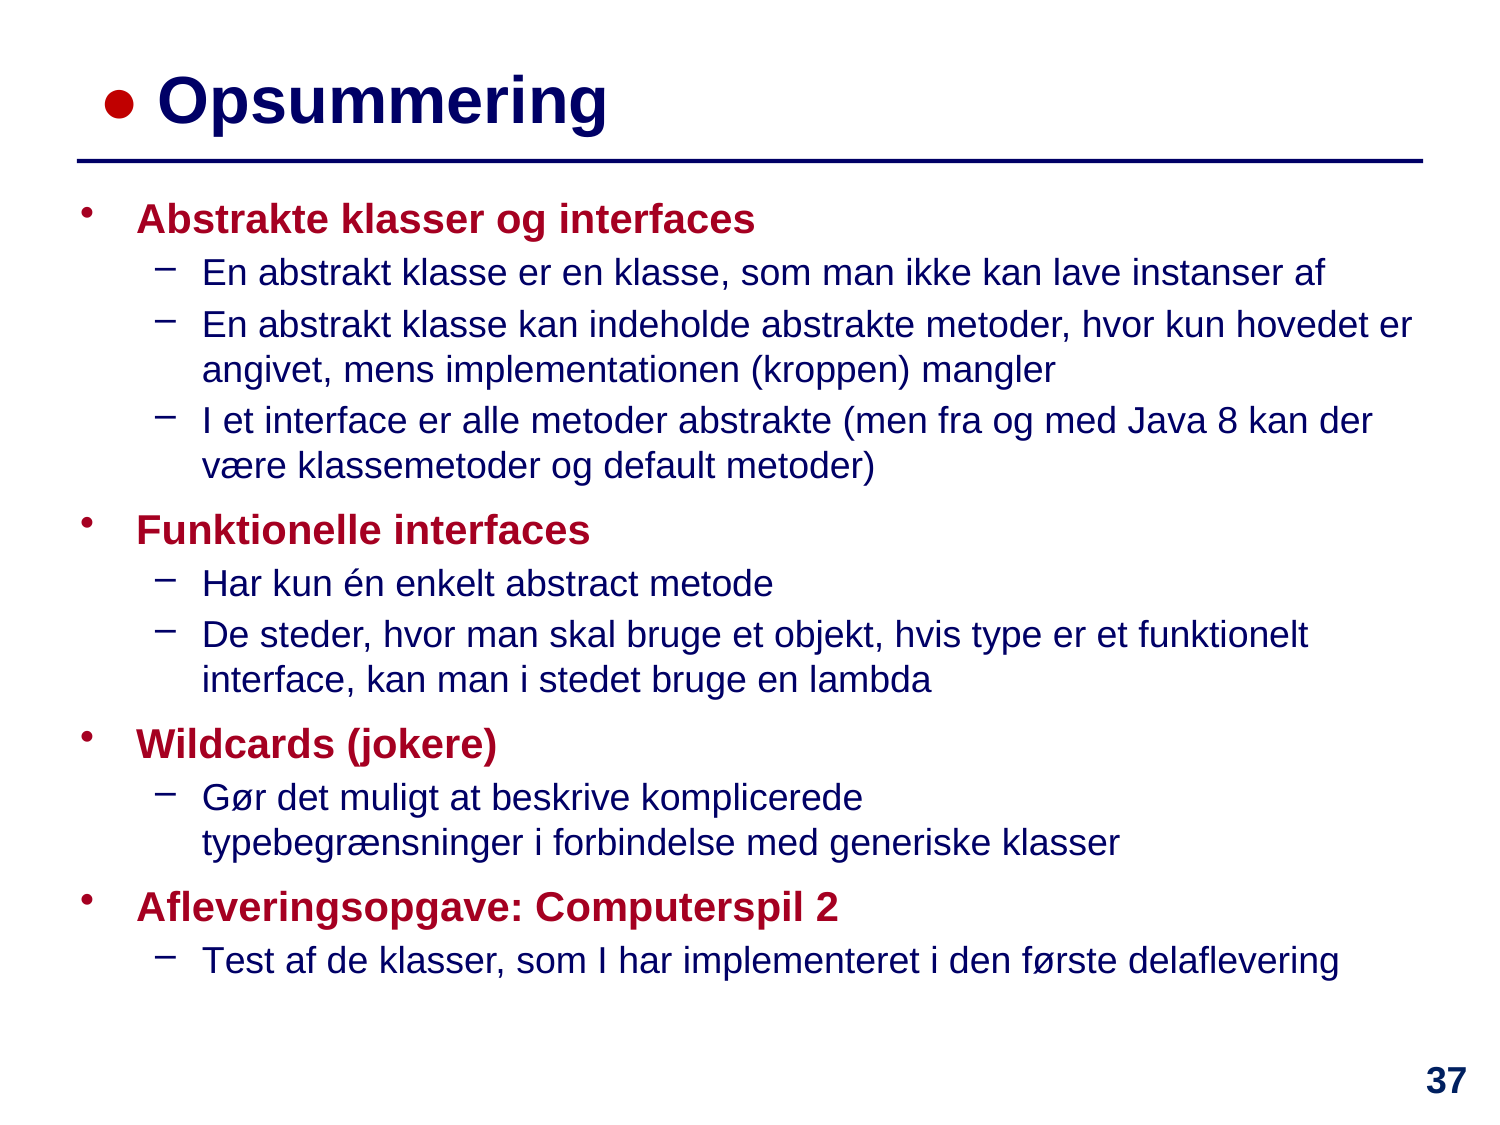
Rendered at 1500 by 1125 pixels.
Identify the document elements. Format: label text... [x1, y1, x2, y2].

text_box ● Opsummering [84, 40, 1431, 153]
slide_number 37 [1393, 1049, 1500, 1125]
text_box Abstrakte klasser og interfaces En abstrakt klasse er en klasse, som man ikke kan lave instanser af En abstrakt klasse kan indeholde abstrakte metoder, hvor kun hovedet er angivet, mens implementationen (kroppen) mangler I et interface er alle metoder abstrakte (men fra og med Java 8 kan der være klassemetoder og default metoder) Funktionelle interfaces Har kun én enkelt abstract metode De steder, hvor man skal bruge et objekt, hvis type er et funktionelt interface, kan man i stedet bruge en lambda Wildcards (jokere) Gør det muligt at beskrive komplicerede typebegrænsninger i forbindelse med generiske klasser Afleveringsopgave: Computerspil 2 Test af de klasser, som I har implementeret i den første delaflevering [64, 184, 1483, 1118]
